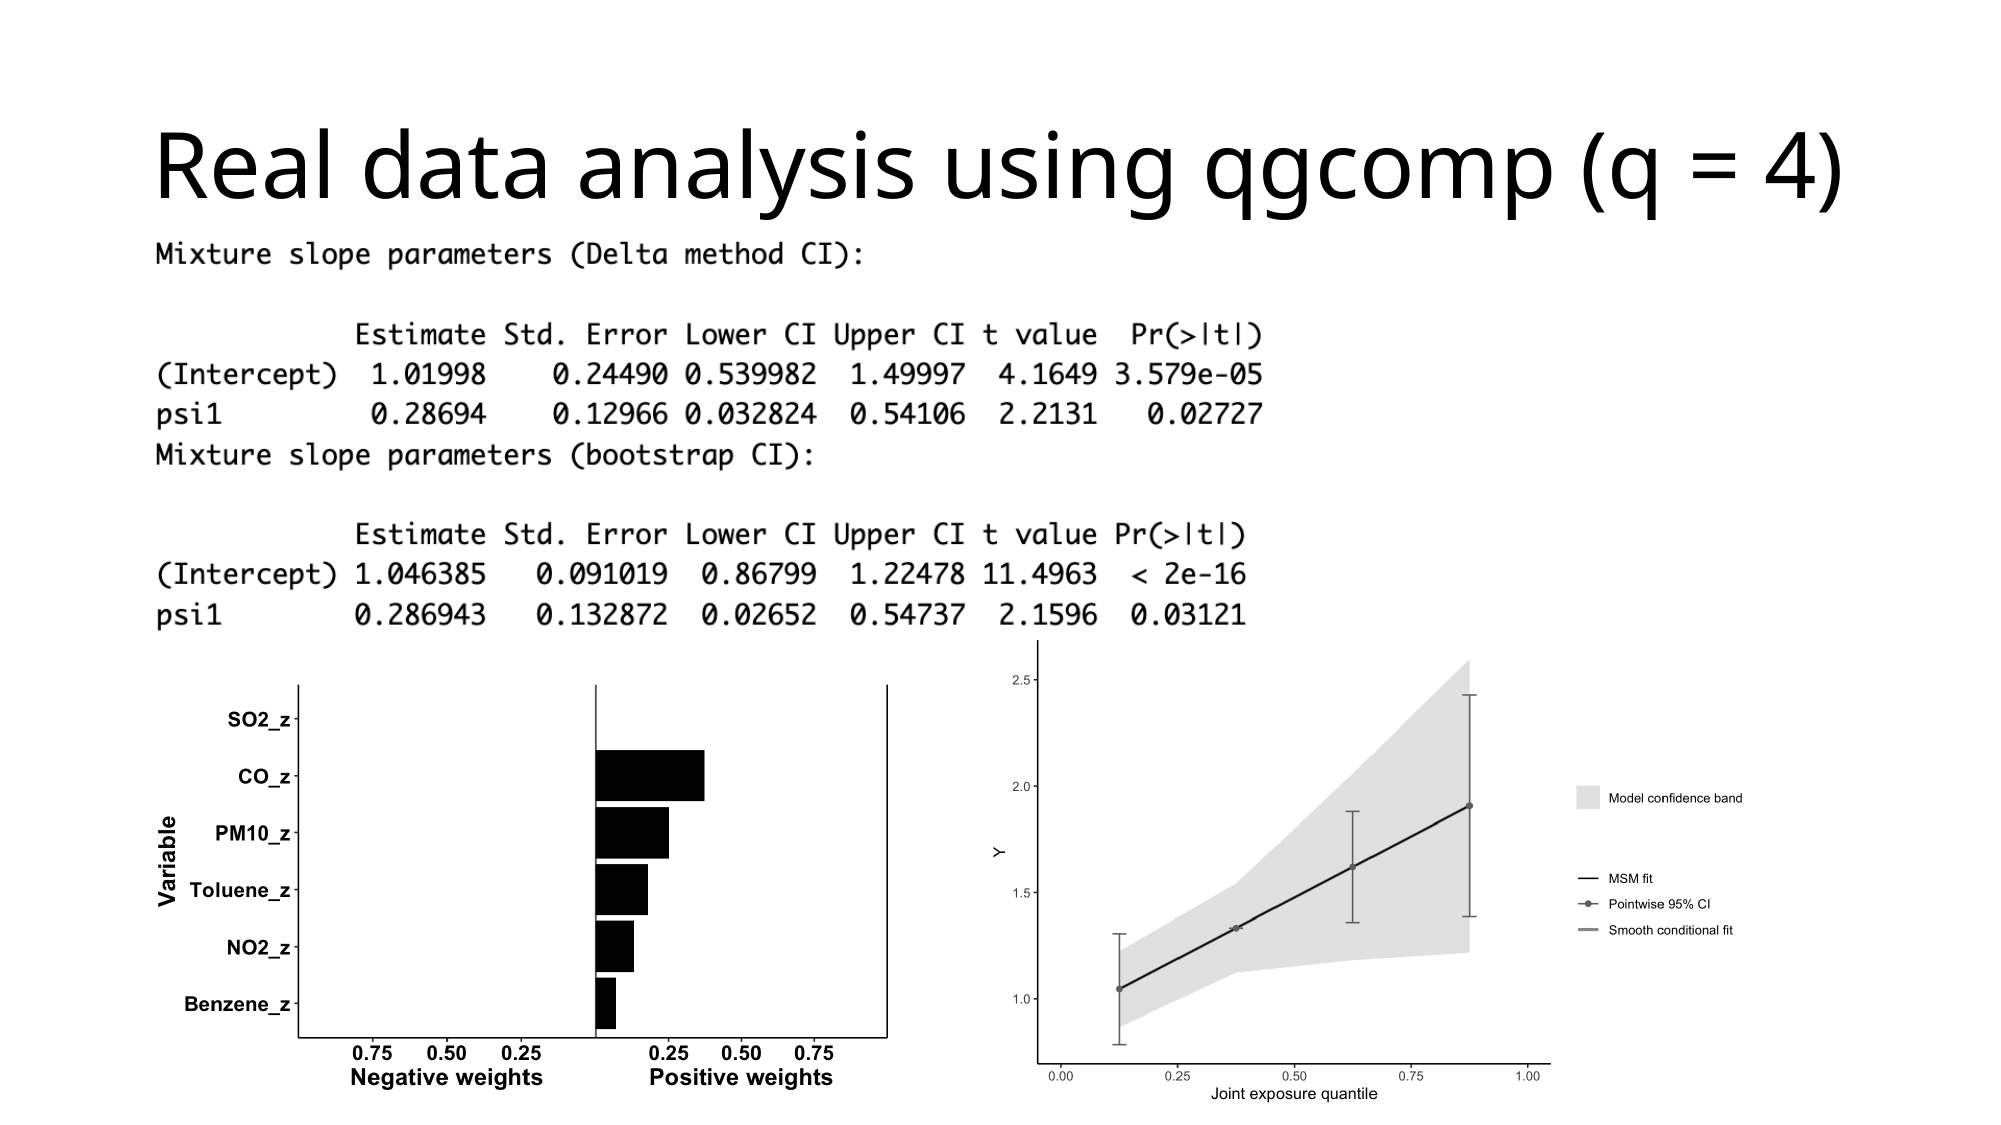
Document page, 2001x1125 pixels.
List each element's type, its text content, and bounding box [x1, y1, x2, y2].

title Real data analysis using qgcomp (q = 4) [137, 59, 1863, 278]
picture [136, 642, 912, 1121]
picture [984, 631, 1760, 1110]
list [136, 222, 1288, 655]
